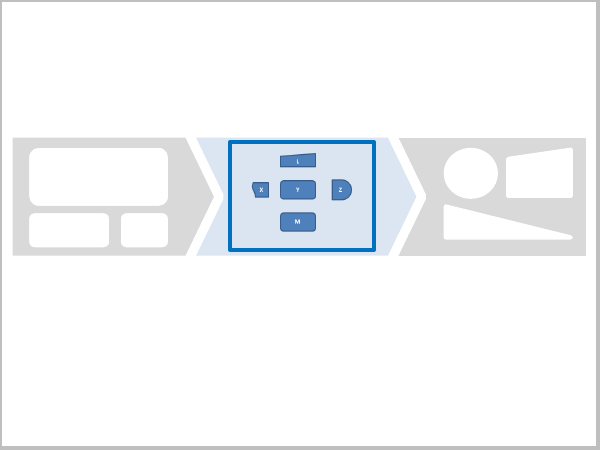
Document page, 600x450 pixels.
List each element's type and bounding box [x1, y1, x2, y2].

text_box [26, 210, 112, 250]
text_box [443, 147, 498, 199]
text_box [393, 131, 593, 262]
text_box [506, 147, 573, 198]
text_box [189, 130, 424, 263]
text_box [443, 204, 573, 240]
text_box [26, 145, 171, 209]
text_box [118, 210, 171, 250]
text_box [5, 130, 222, 263]
text_box [228, 140, 376, 252]
